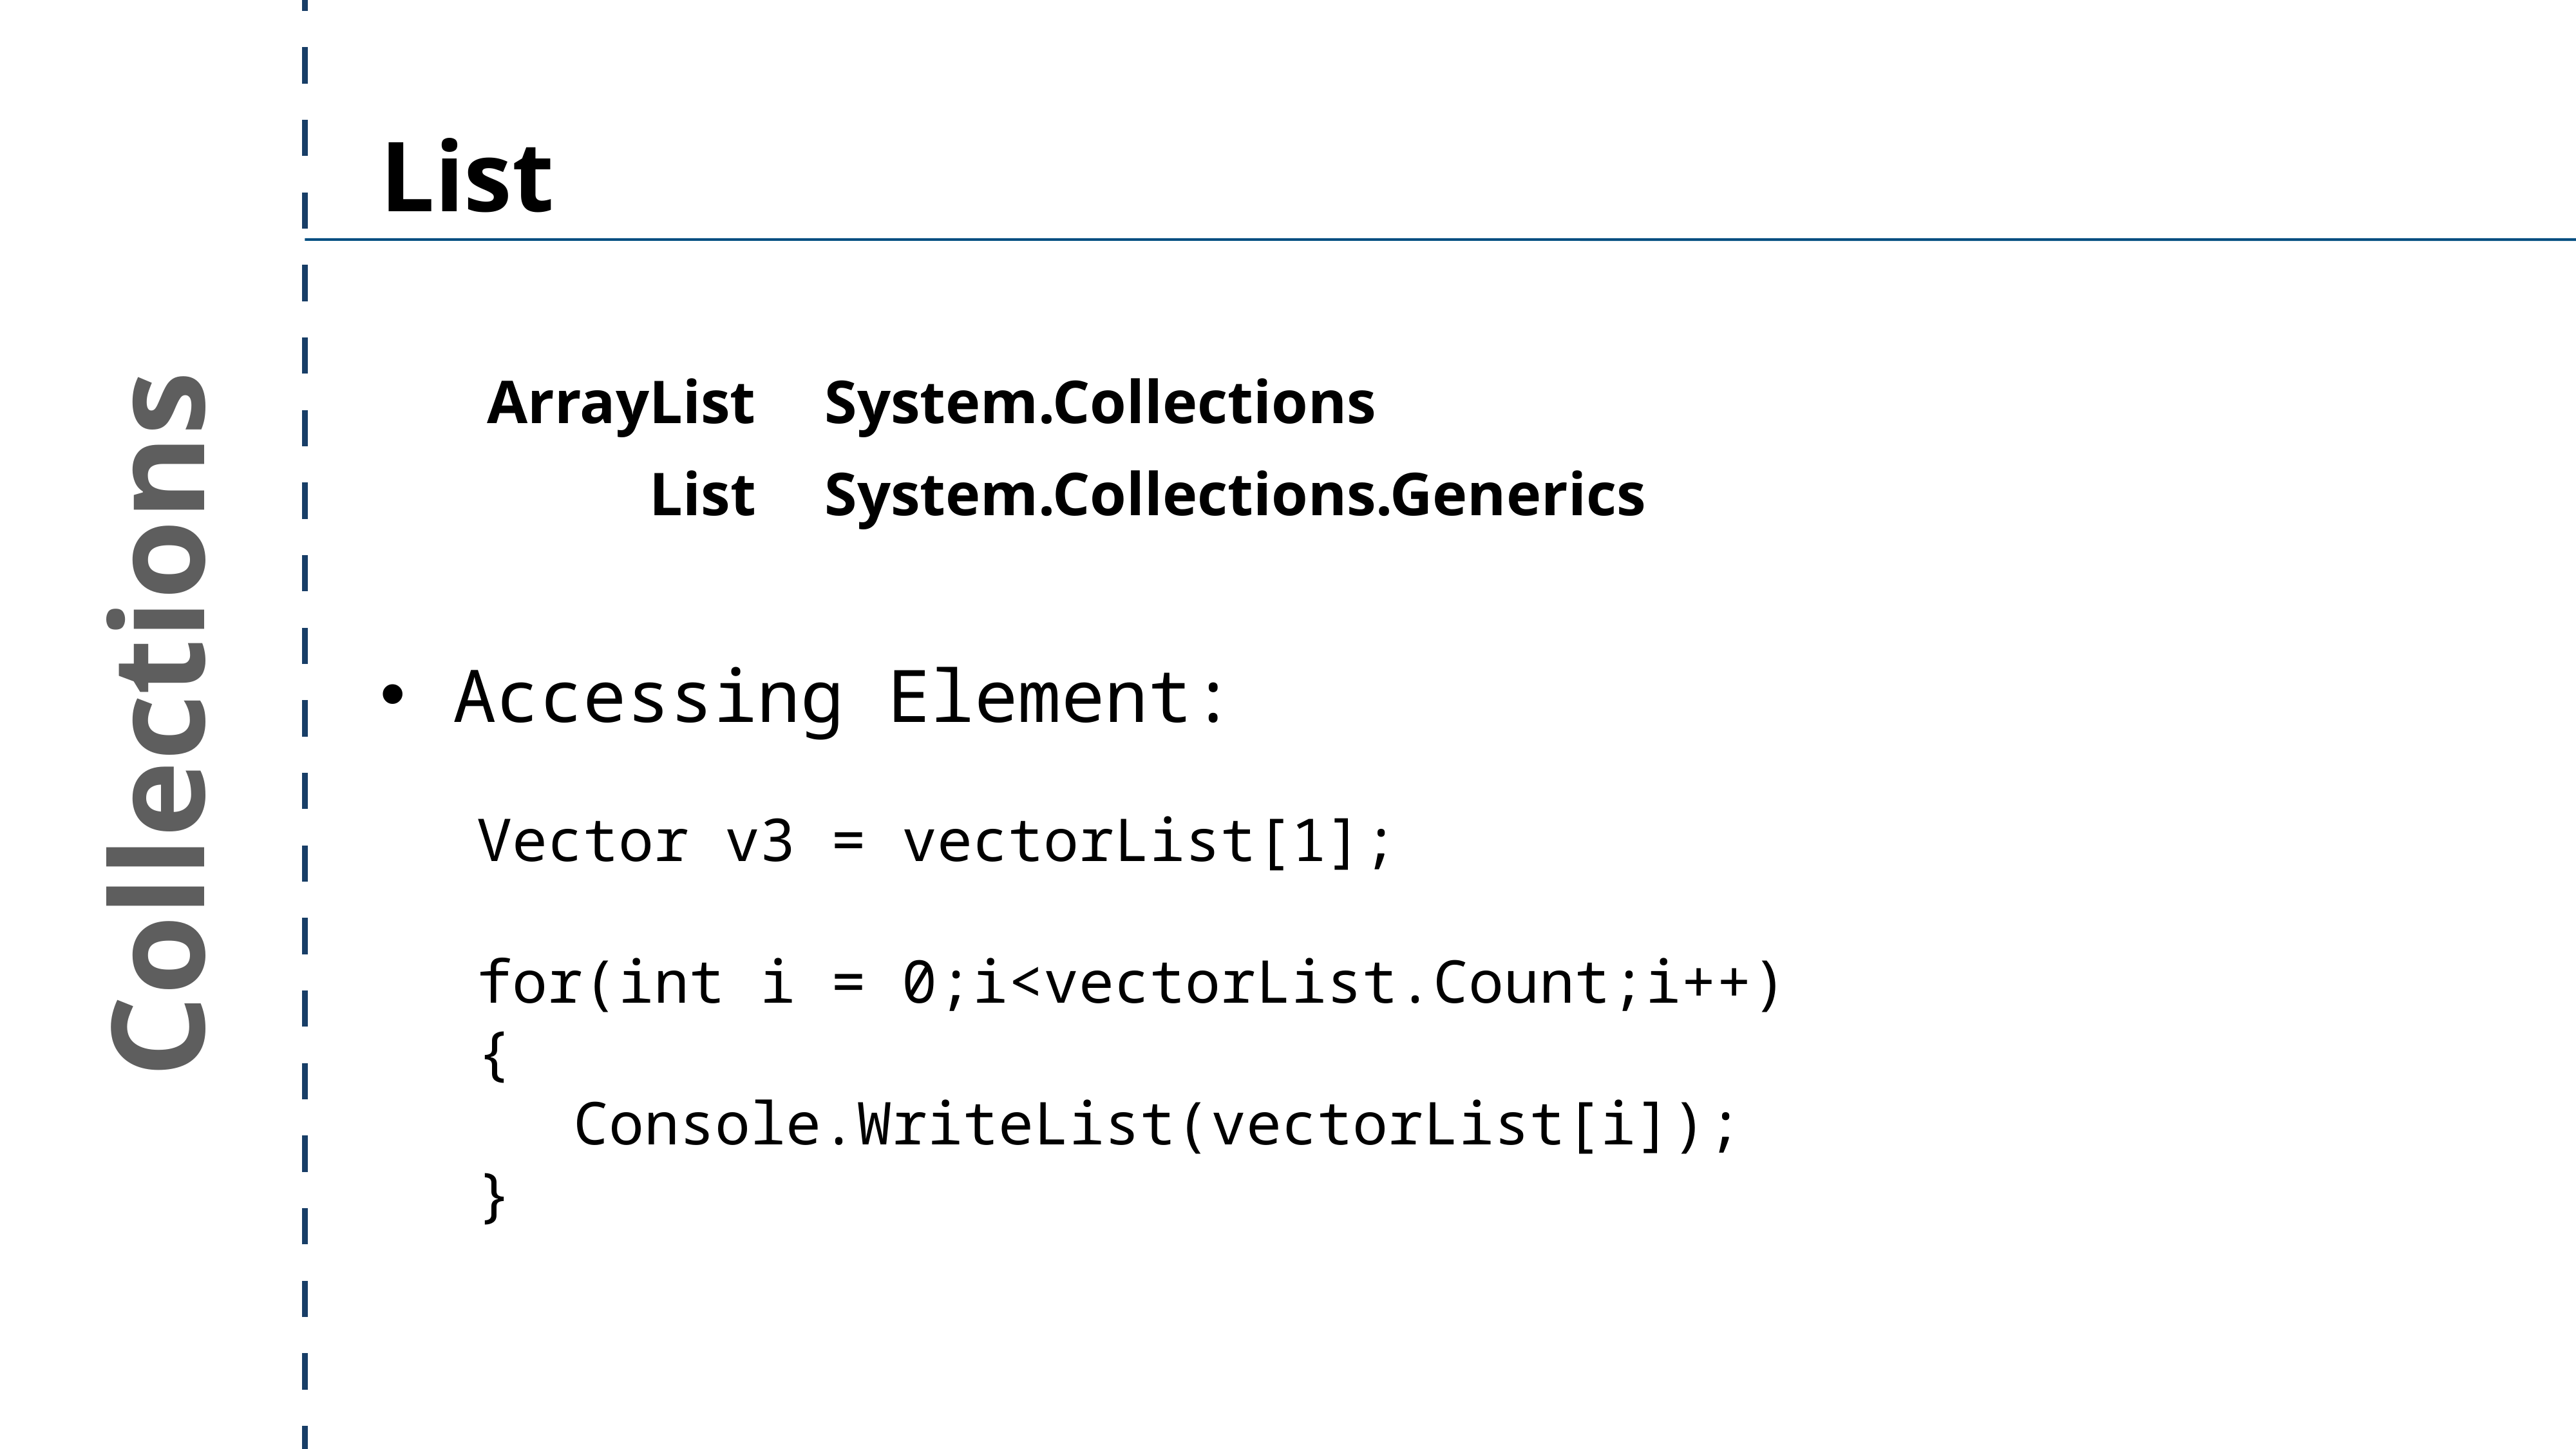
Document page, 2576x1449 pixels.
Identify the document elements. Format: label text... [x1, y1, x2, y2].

text_box List [429, 449, 764, 535]
text_box System.Collections.Generics [817, 449, 1680, 535]
text_box List [370, 109, 564, 236]
text_box System.Collections [817, 357, 1528, 443]
text_box Vector v3 = vectorList[1]; for(int i = 0;i<vectorList.Count;i++) { Console.WriteList(vectorList[i]); } [467, 797, 2576, 1232]
text_box Collections [68, 363, 238, 1086]
text_box ArrayList [429, 357, 764, 443]
text_box Accessing Element: [370, 601, 2576, 741]
